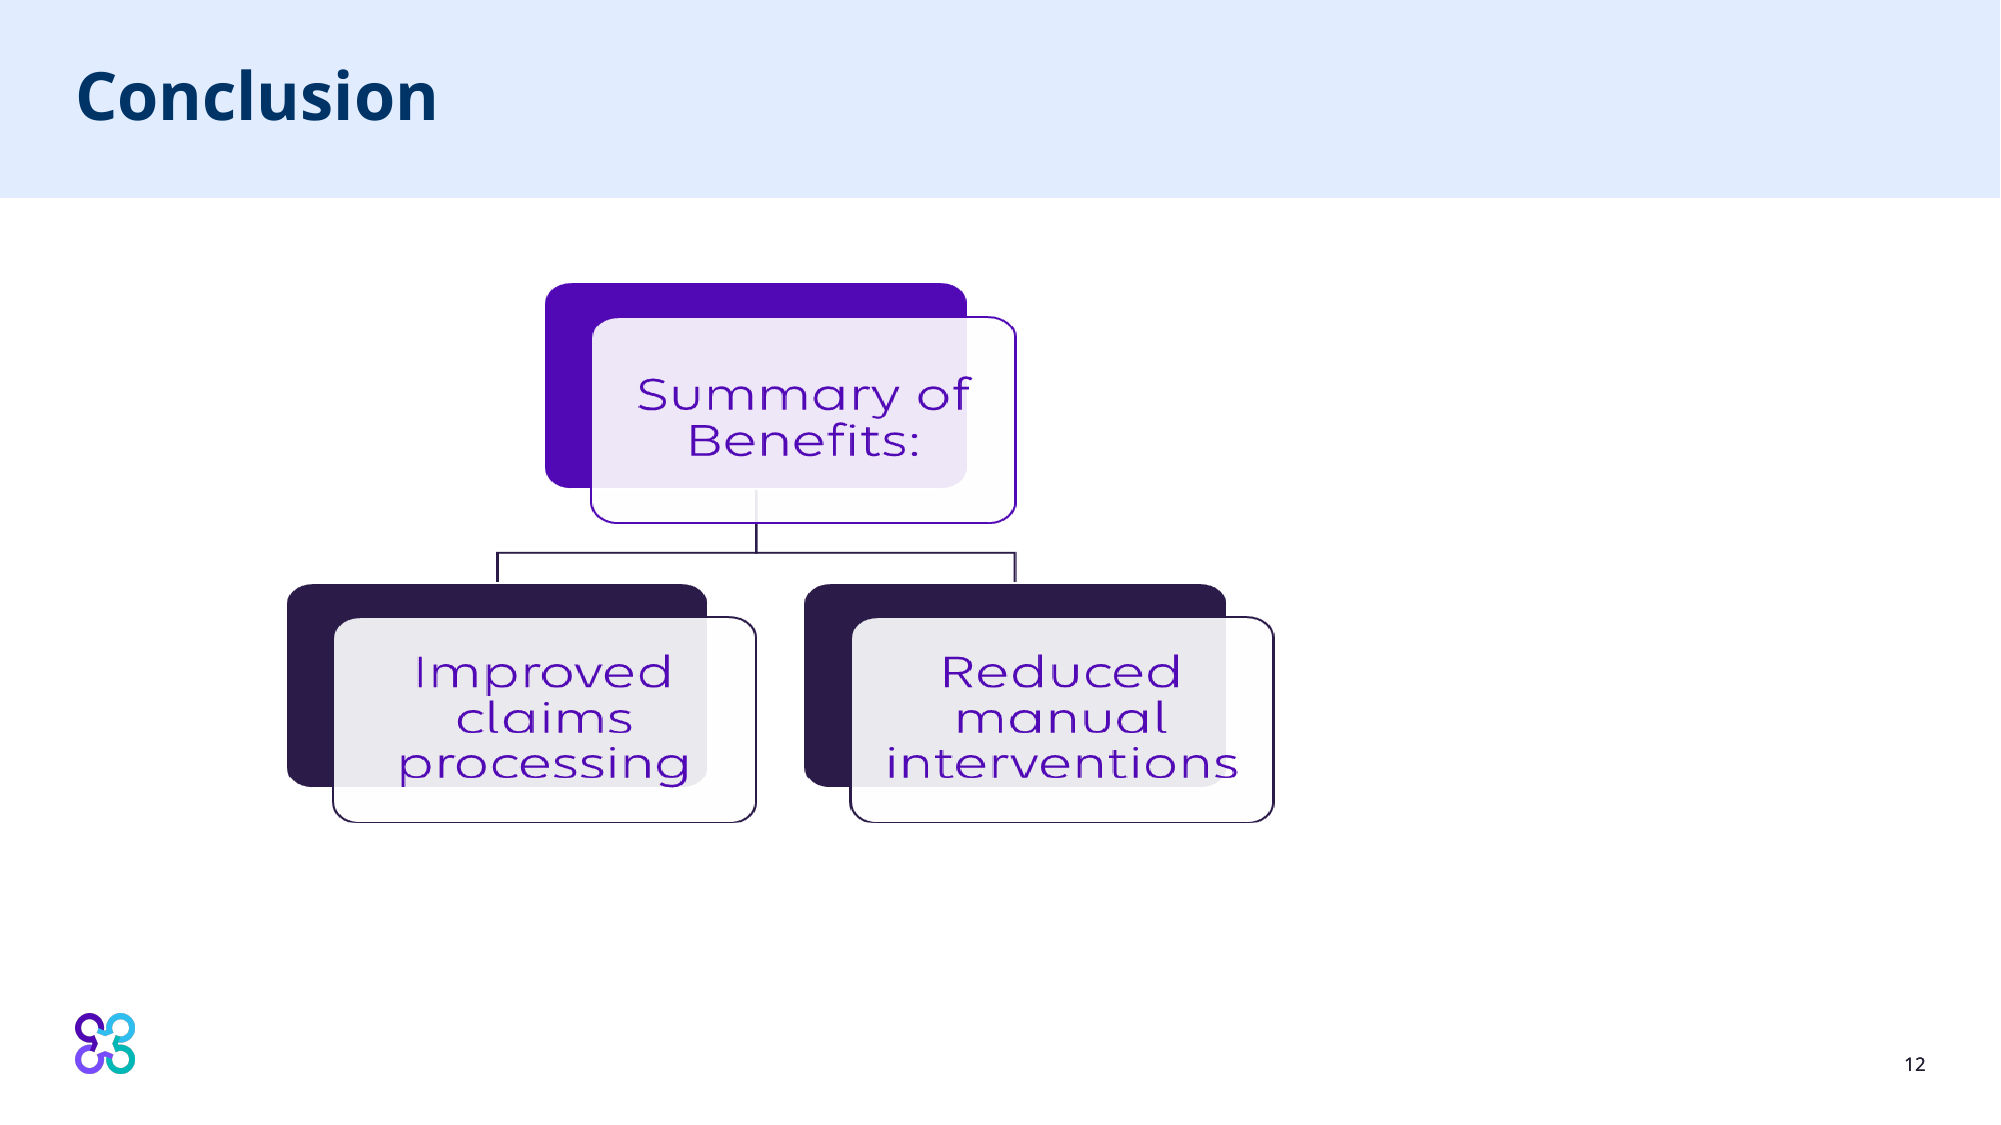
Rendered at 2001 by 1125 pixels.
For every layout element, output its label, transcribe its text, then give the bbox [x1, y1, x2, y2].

picture [75, 1013, 135, 1074]
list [74, 281, 1486, 823]
title Conclusion [75, 63, 1925, 198]
